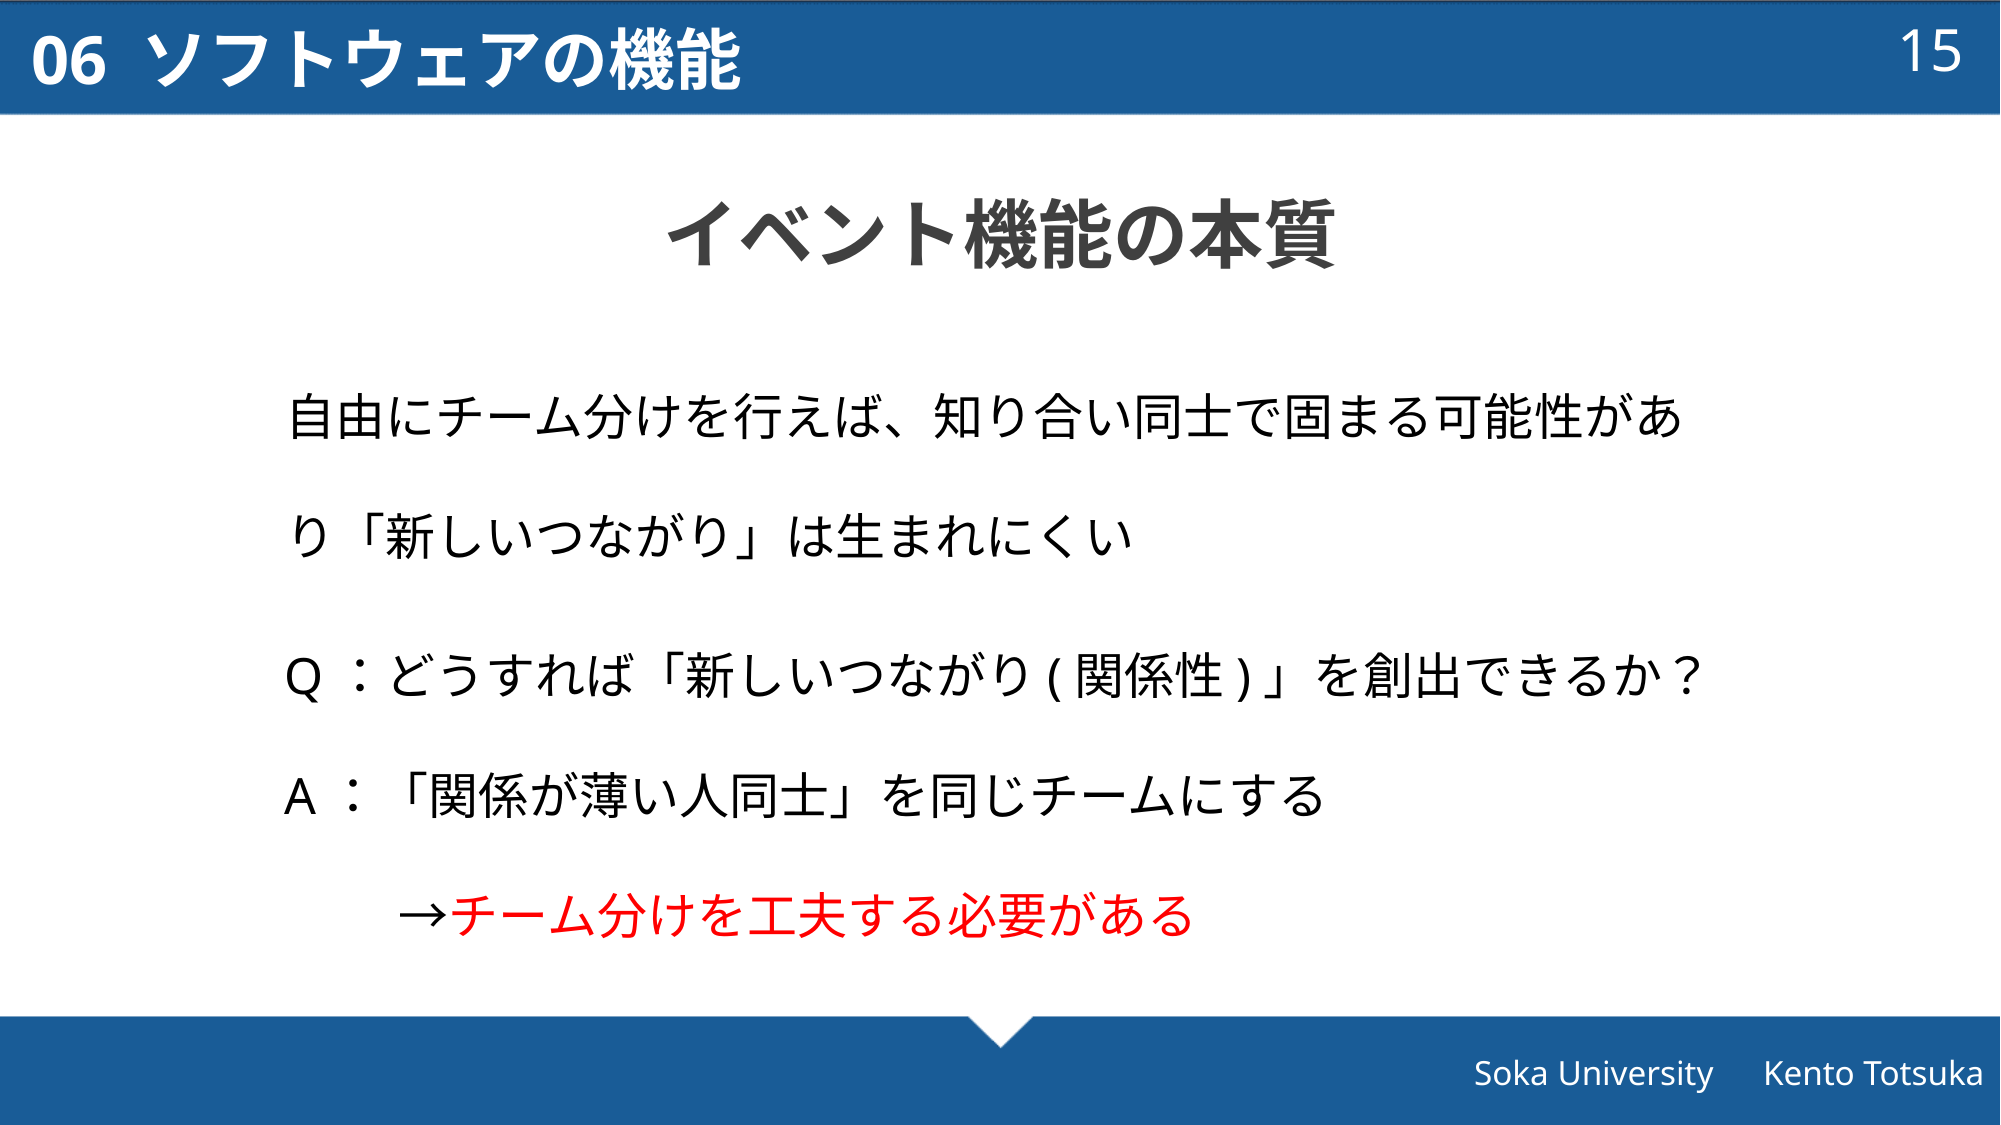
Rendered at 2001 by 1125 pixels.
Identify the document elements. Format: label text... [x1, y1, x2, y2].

text_box Q：どうすれば「新しいつながり(関係性)」を創出できるか？ A：「関係が薄い人同士」を同じチームにする →チーム分けを工夫する必要がある [270, 577, 1810, 952]
text_box Soka University Kento Totsuka [1459, 1044, 2000, 1100]
text_box 自由にチーム分けを行えば、知り合い同士で固まる可能性があり「新しいつながり」は生まれにくい [270, 317, 1726, 573]
slide_number 14 [1528, 22, 1979, 83]
text_box イベント機能の本質 [648, 180, 1353, 285]
picture [0, 0, 2000, 1125]
text_box 06 ソフトウェアの機能 [16, 10, 757, 106]
